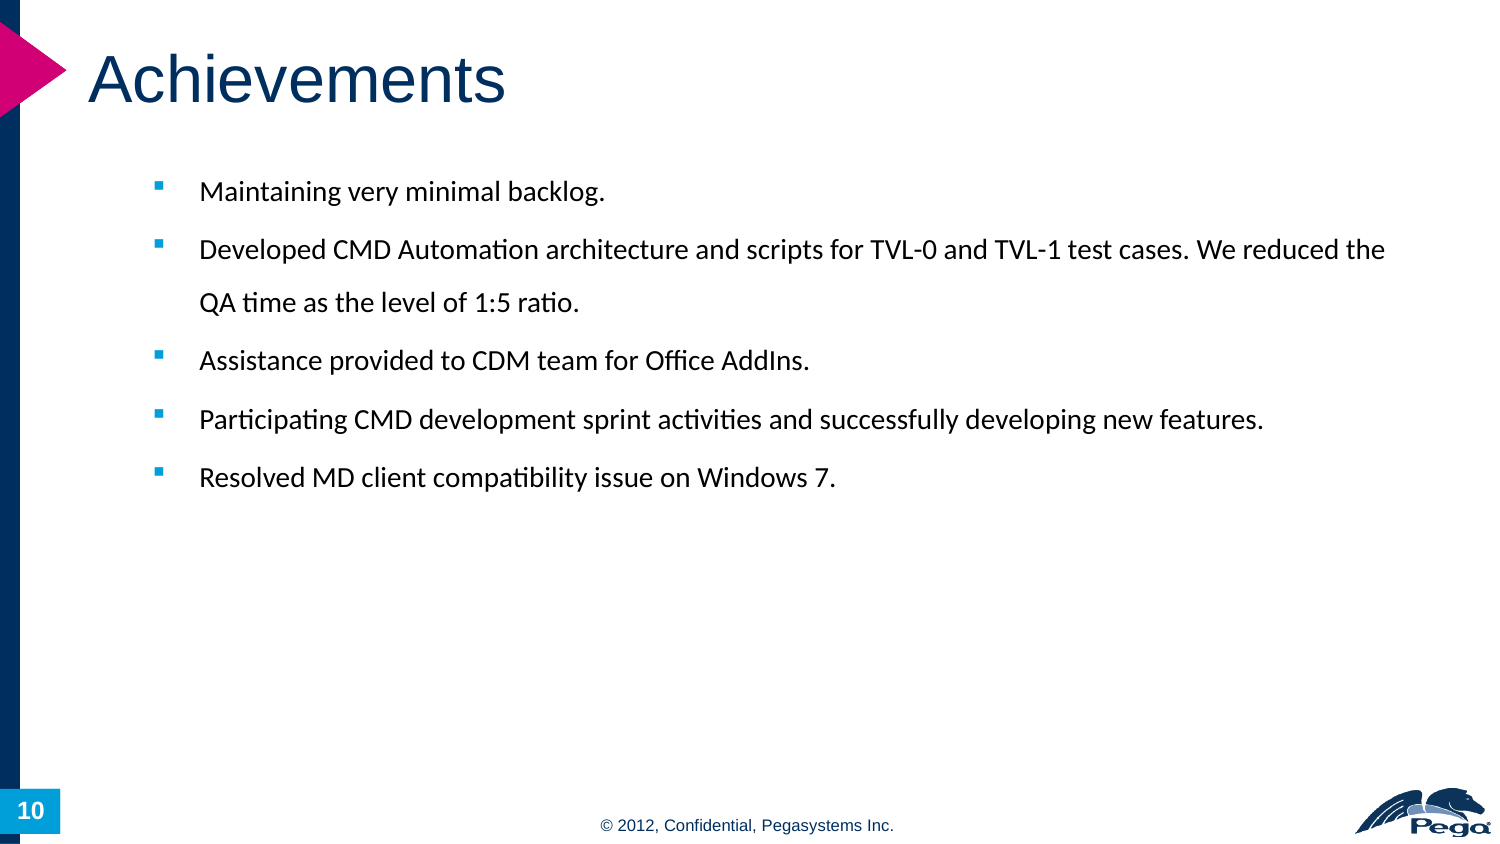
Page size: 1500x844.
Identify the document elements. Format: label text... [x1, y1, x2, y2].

text_box Maintaining very minimal backlog. Developed CMD Automation architecture and scripts for TVL-0 and TVL-1 test cases. We reduced the QA time as the level of 1:5 ratio. Assistance provided to CDM team for Office AddIns. Participating CMD development sprint activities and successfully developing new features. Resolved MD client compatibility issue on Windows 7. [62, 146, 1413, 810]
picture [1355, 788, 1491, 837]
text_box Achievements [73, 0, 1424, 151]
